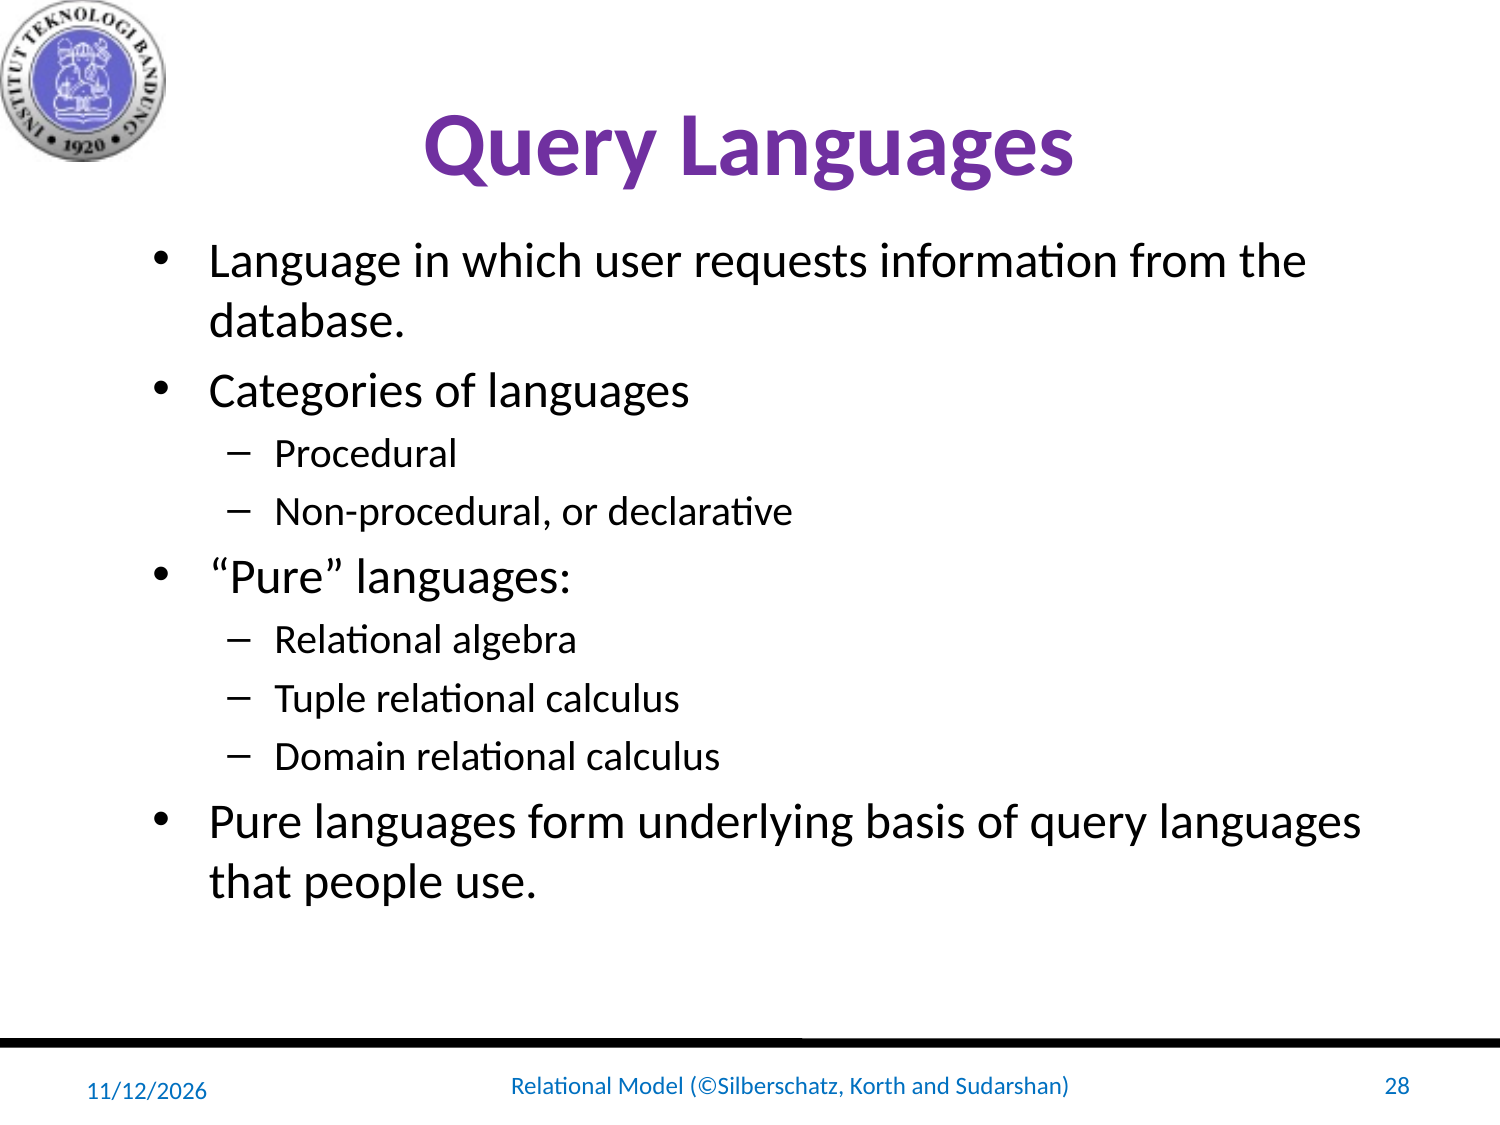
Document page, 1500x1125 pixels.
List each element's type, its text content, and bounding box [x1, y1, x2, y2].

picture [0, 0, 166, 162]
list Language in which user requests information from the database. Categories of languages Procedural Non-procedural, or declarative “Pure” languages: Relational algebra Tuple relational calculus Domain relational calculus Pure languages form underlying basis of query languages that people use. [137, 219, 1425, 1020]
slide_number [58, 1054, 223, 1125]
slide_number 28 [1359, 1054, 1425, 1115]
title Query Languages [75, 45, 1425, 233]
footer Relational Model (©Silberschatz, Korth and Sudarshan) [246, 1054, 1336, 1115]
